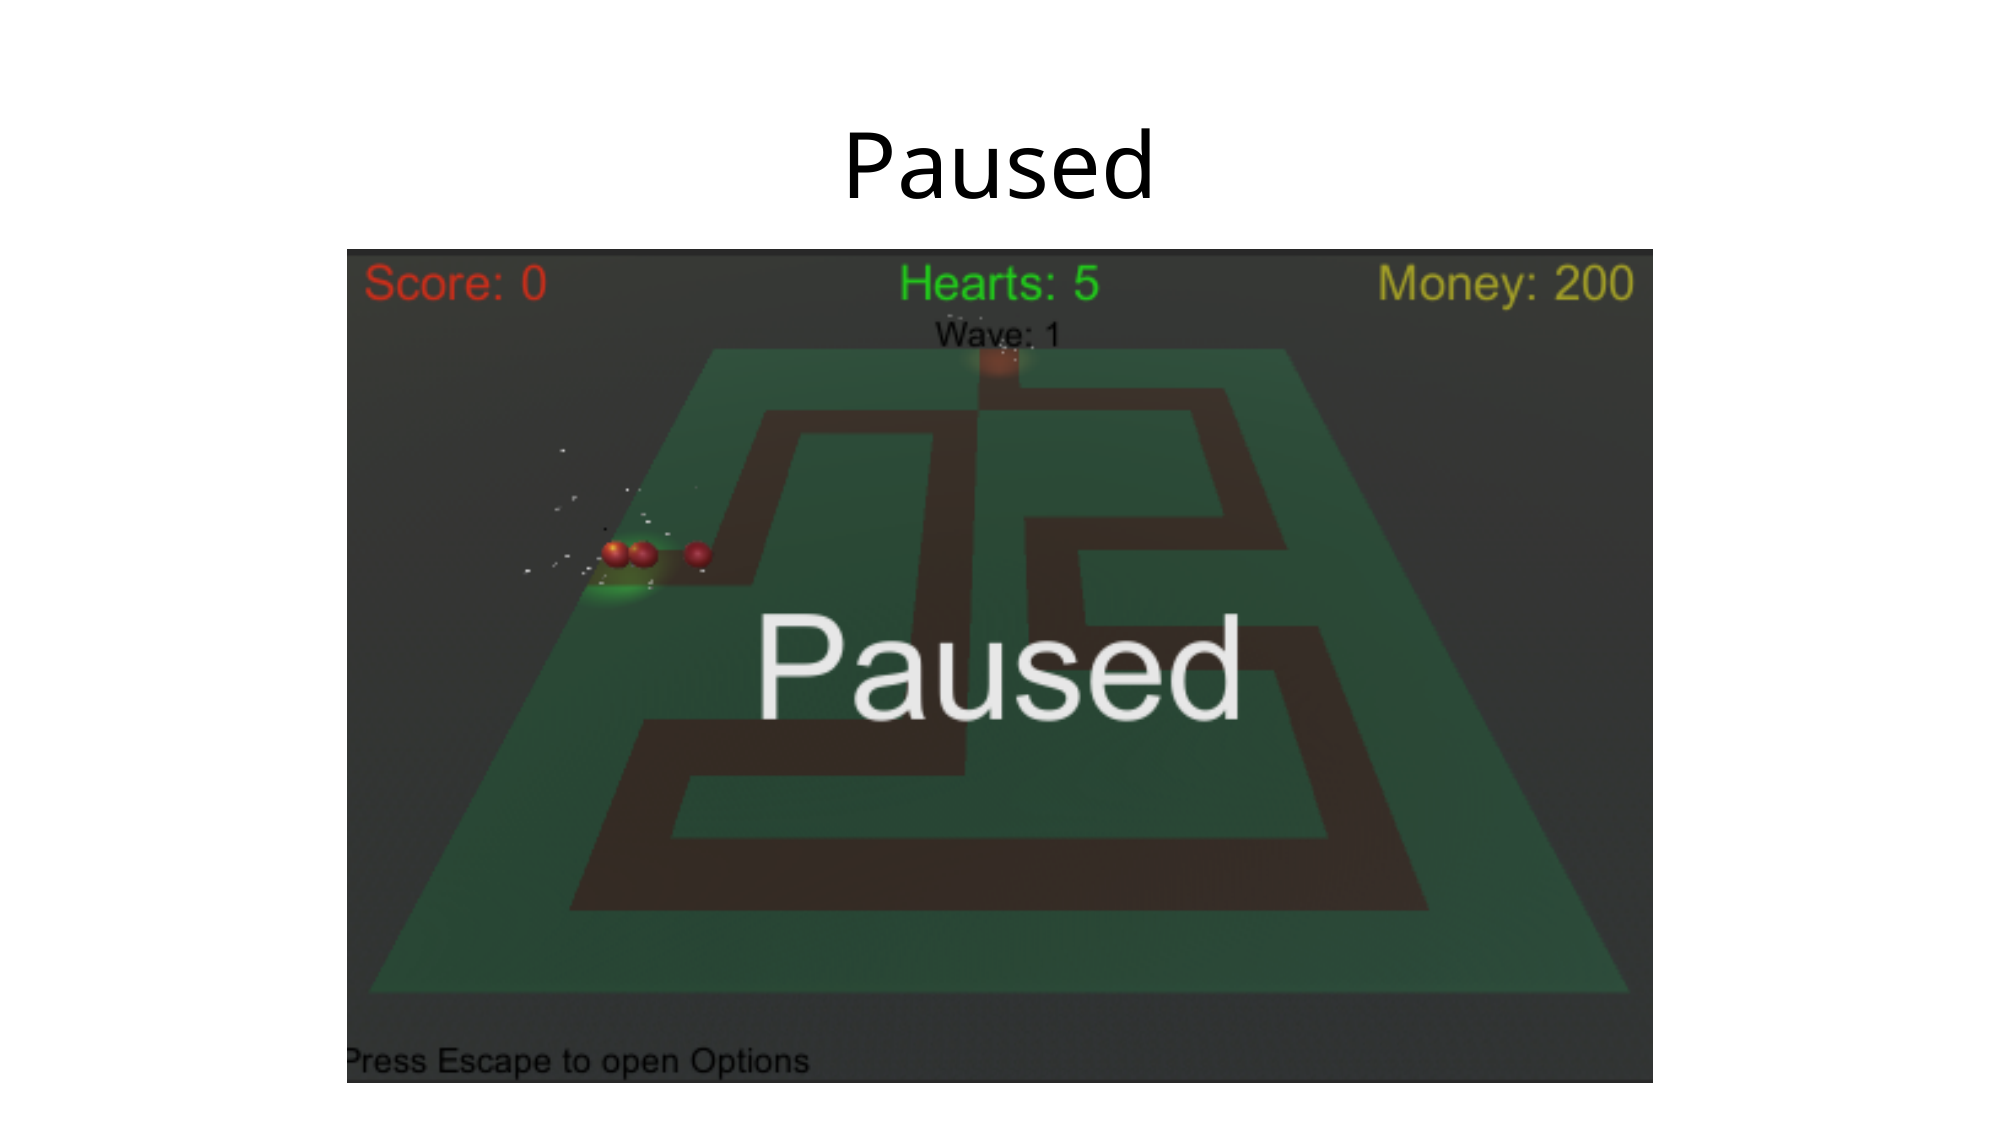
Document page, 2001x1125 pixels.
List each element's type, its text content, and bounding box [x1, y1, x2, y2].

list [347, 249, 1653, 1083]
title Paused [137, 59, 1863, 278]
